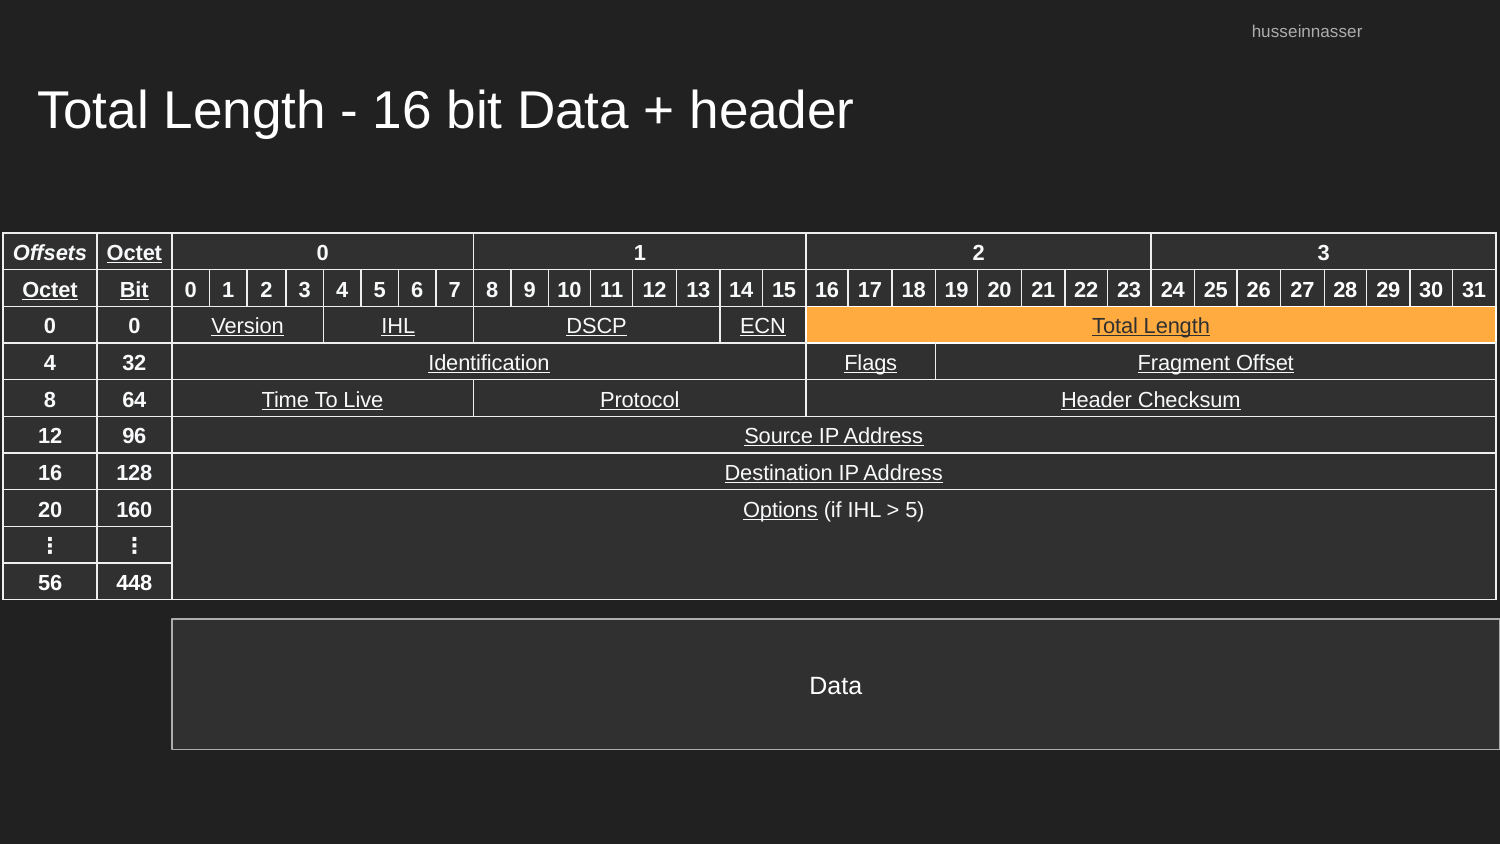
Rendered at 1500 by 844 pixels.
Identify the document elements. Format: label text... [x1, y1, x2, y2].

table_cell 1 [210, 270, 246, 306]
table_header 1 [474, 234, 805, 269]
table_cell 24 [1152, 270, 1194, 306]
table_header Offsets [4, 234, 96, 269]
table_cell 8 [474, 270, 510, 306]
table_cell 13 [677, 270, 719, 306]
table_cell Version [173, 307, 323, 342]
table_cell Header Checksum [807, 380, 1495, 416]
table_cell 160 [98, 490, 171, 526]
table_cell 128 [98, 454, 171, 489]
table_cell 64 [98, 380, 171, 416]
table_cell 0 [98, 307, 171, 342]
table_cell Octet [4, 270, 96, 306]
table_cell ⋮ [98, 527, 171, 562]
table_cell Destination IP Address [173, 454, 1495, 489]
table_cell 6 [399, 270, 435, 306]
table_cell 16 [4, 454, 96, 489]
table_header 3 [1152, 234, 1495, 269]
table_cell 12 [633, 270, 676, 306]
table_cell 20 [4, 490, 96, 526]
table_cell Flags [807, 344, 935, 379]
table_cell 18 [893, 270, 935, 306]
table_cell 14 [721, 270, 762, 306]
table_cell 0 [4, 307, 96, 342]
table_cell 16 [807, 270, 847, 306]
table_cell 0 [173, 270, 209, 306]
table_cell ⋮ [4, 527, 96, 562]
table_cell 11 [591, 270, 632, 306]
table_cell 27 [1281, 270, 1324, 306]
table_cell 23 [1108, 270, 1150, 306]
table_cell 9 [512, 270, 548, 306]
table_cell 8 [4, 380, 96, 416]
subtitle husseinnasser [1236, 11, 1492, 53]
table_cell 4 [4, 344, 96, 379]
title Total Length - 16 bit Data + header [22, 60, 1420, 155]
table_cell Source IP Address [173, 417, 1495, 452]
table_cell Identification [173, 344, 805, 379]
table_cell 3 [287, 270, 323, 306]
table_cell Protocol [474, 380, 805, 416]
table_header 2 [807, 234, 1150, 269]
table_cell Bit [98, 270, 171, 306]
table_cell 21 [1022, 270, 1064, 306]
table_cell 19 [936, 270, 977, 306]
table_cell 15 [763, 270, 805, 306]
table_cell 20 [978, 270, 1021, 306]
table_cell 31 [1453, 270, 1495, 306]
table_cell 96 [98, 417, 171, 452]
table_cell 10 [549, 270, 590, 306]
table_cell 25 [1195, 270, 1236, 306]
table_cell 5 [362, 270, 398, 306]
table_cell 26 [1238, 270, 1280, 306]
table_header Octet [98, 234, 171, 269]
table_cell Total Length [807, 307, 1495, 342]
table_cell 7 [437, 270, 473, 306]
table_cell 2 [248, 270, 285, 306]
table_cell 22 [1066, 270, 1107, 306]
table_cell 448 [98, 564, 171, 599]
table_cell IHL [324, 307, 473, 342]
table_cell ECN [721, 307, 805, 342]
table_cell Fragment Offset [936, 344, 1495, 379]
table_cell 4 [324, 270, 360, 306]
table_header 0 [173, 234, 473, 269]
table_cell 32 [98, 344, 171, 379]
table_cell DSCP [474, 307, 719, 342]
table_cell 17 [849, 270, 891, 306]
table_cell 12 [4, 417, 96, 452]
text_box Data [171, 619, 1500, 750]
table_cell Options (if IHL > 5) [173, 490, 1495, 599]
table_cell 56 [4, 564, 96, 599]
table_cell Time To Live [173, 380, 473, 416]
table_cell 28 [1325, 270, 1366, 306]
table_cell 29 [1367, 270, 1409, 306]
table_cell 30 [1411, 270, 1452, 306]
